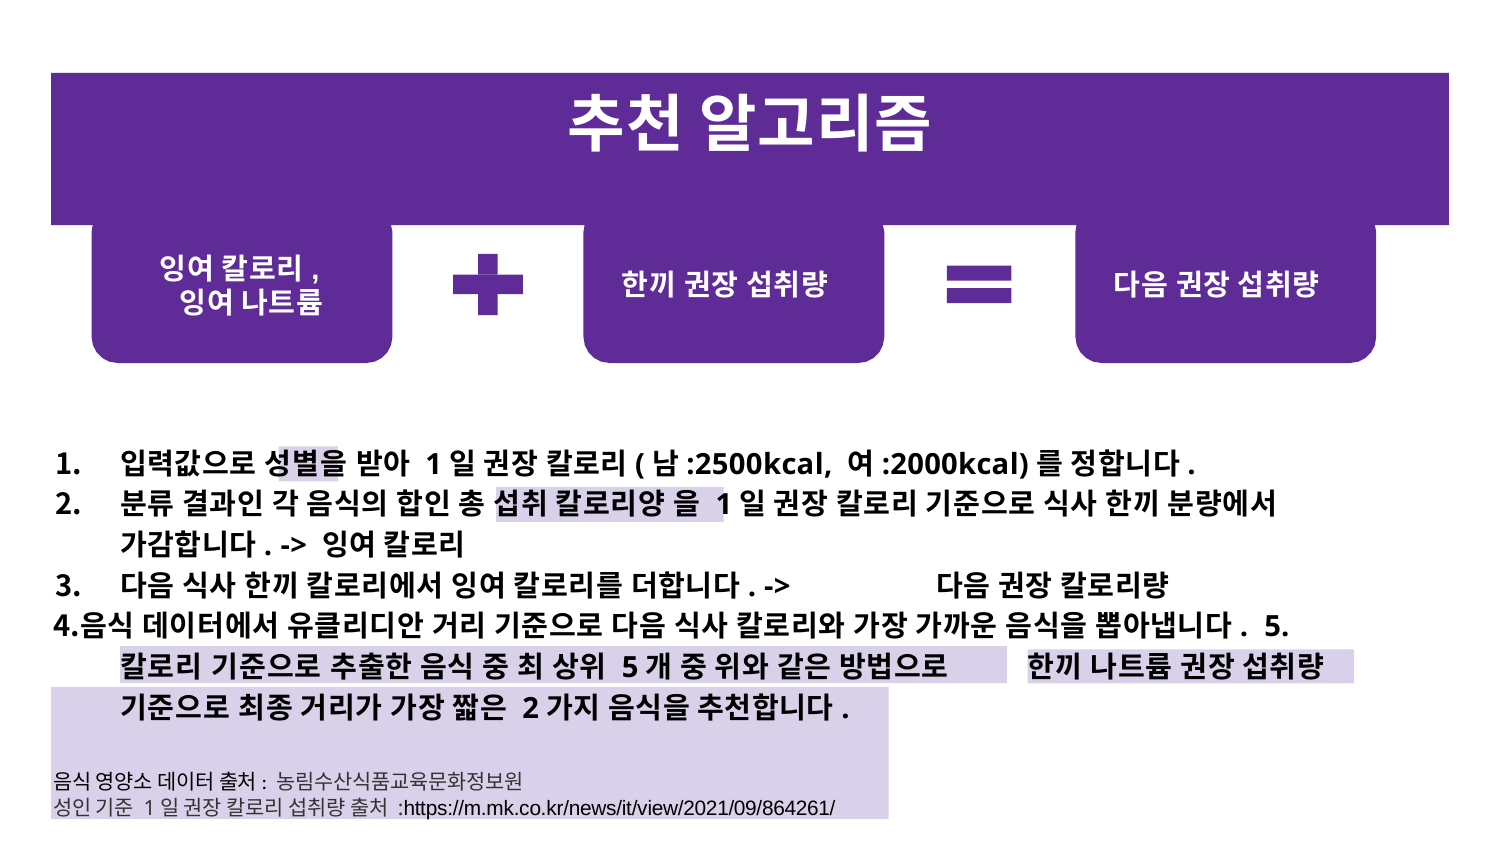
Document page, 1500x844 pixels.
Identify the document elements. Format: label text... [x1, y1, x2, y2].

text_box 가감합니다. -> 잉여 칼로리 다음 식사 한끼 칼로리에서 잉여 칼로리를 더합니다. -> 다음 권장 칼로리량 음식 데이터에서 유클리디안 거리 기준으로 다음 식사 칼로리와 가장 가까운 음식을 뽑아냅니다. 5. [53, 518, 1377, 643]
text_box [478, 294, 498, 316]
text_box 칼로리 기준으로 추출한 음식 중 최 상위 5개 중 위와 같은 방법으로 [120, 646, 1007, 684]
text_box 잉여 칼로리, 잉여 나트륨 [157, 246, 327, 320]
text_box [1075, 205, 1377, 364]
text_box [583, 205, 885, 364]
text_box [946, 288, 1012, 304]
text_box [91, 205, 393, 364]
text_box 한끼 나트륨 권장 섭취량 [1027, 649, 1355, 684]
title 추천 알고리즘 [51, 72, 1449, 226]
text_box 입력값으로 성별을 받아 1일 권장 칼로리(남:2500kcal, 여:2000kcal)를 정합니다. 분류 결과인 각 음식의 합인 총 섭취 칼로리양 을 1일 권장 칼로리 기준으로 식사 한끼 분량에서 [53, 437, 1365, 518]
text_box 한끼 권장 섭취량 [619, 263, 847, 301]
text_box [946, 265, 1012, 281]
text_box 다음 권장 섭취량 [1111, 263, 1339, 301]
text_box [478, 253, 498, 274]
text_box [453, 274, 523, 295]
text_box 기준으로 최종 거리가 가장 짧은 2가지 음식을 추천합니다. 음식 영양소 데이터 출처: 농림수산식품교육문화정보원 성인 기준 1일 권장 칼로리 섭취량 출처 :https://m.mk.co.kr/news/it/view/2021/09/864261/ [51, 686, 889, 819]
